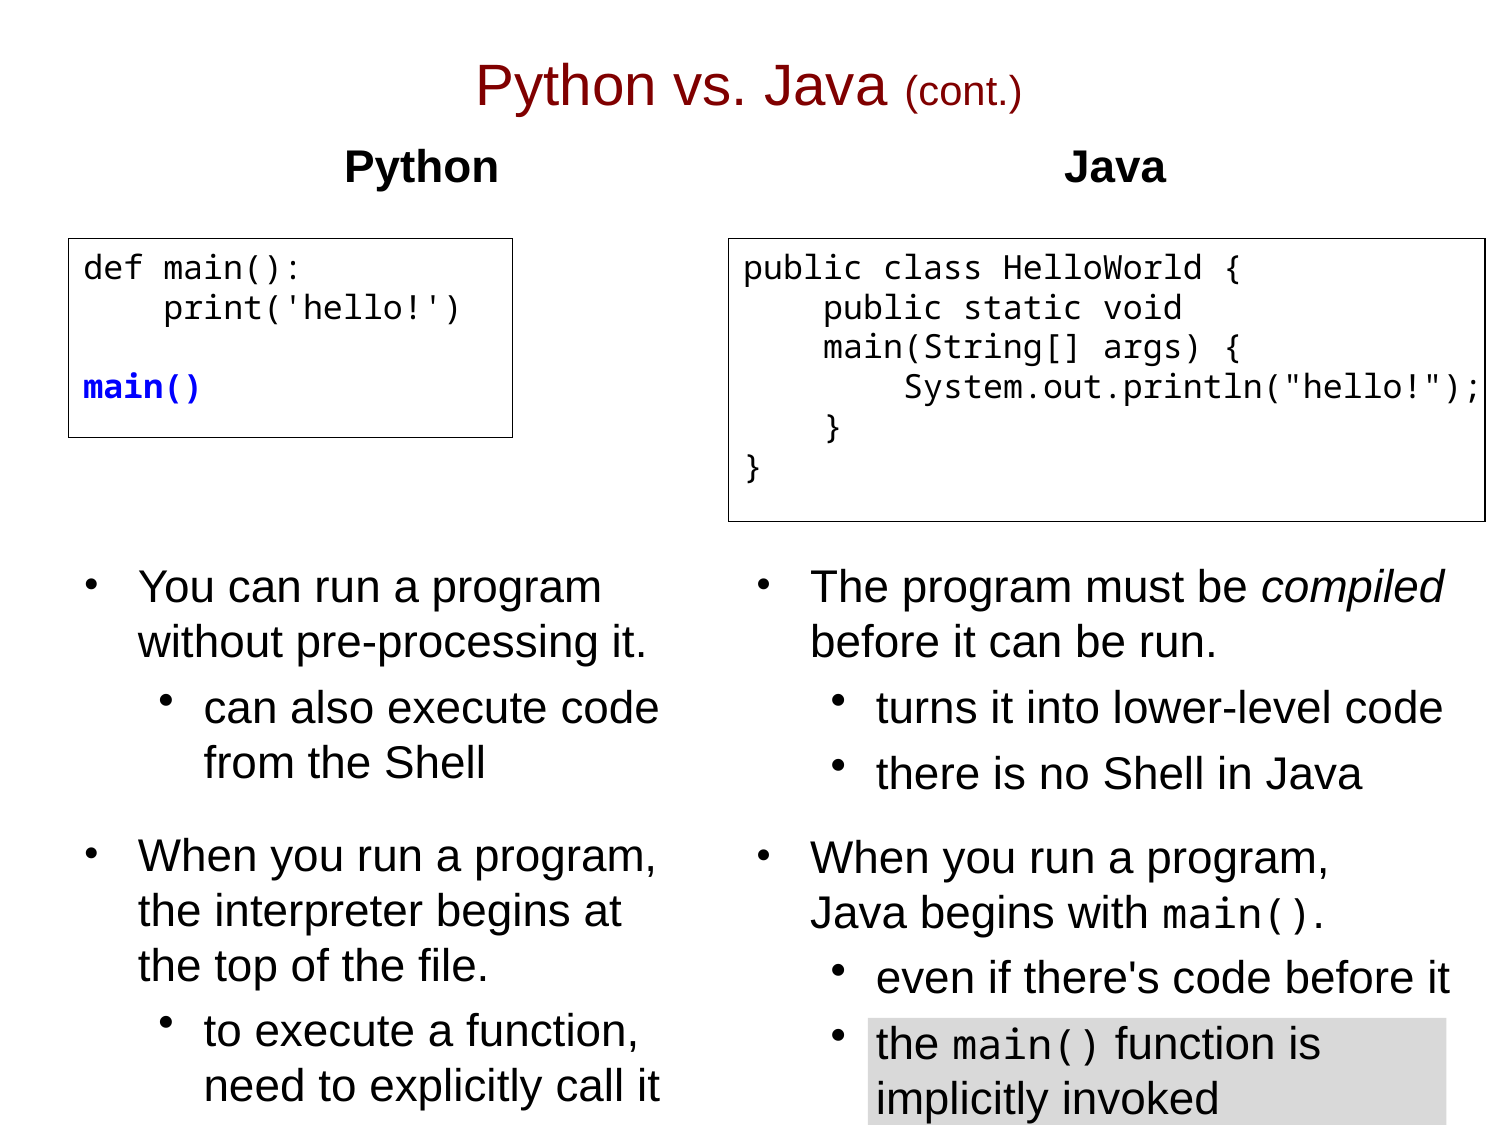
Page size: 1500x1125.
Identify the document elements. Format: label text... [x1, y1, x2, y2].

text_box public class HelloWorld { public static void main(String[] args) { System.out.println("hello!"); } } [728, 238, 1485, 522]
text_box def main(): print('hello!') main() [68, 238, 513, 438]
title Python vs. Java (cont.) [112, 12, 1386, 129]
list Python You can run a program without pre-processing it. can also execute code from the Shell When you run a program, the interpreter begins at the top of the file. to execute a function, need to explicitly call it [68, 129, 740, 777]
text_box [867, 1017, 1447, 1125]
text_box Java The program must be compiled before it can be run. turns it into lower-level code there is no Shell in Java When you run a program, Java begins with main(). even if there's code before it the main() function is implicitly invoked [740, 129, 1490, 777]
